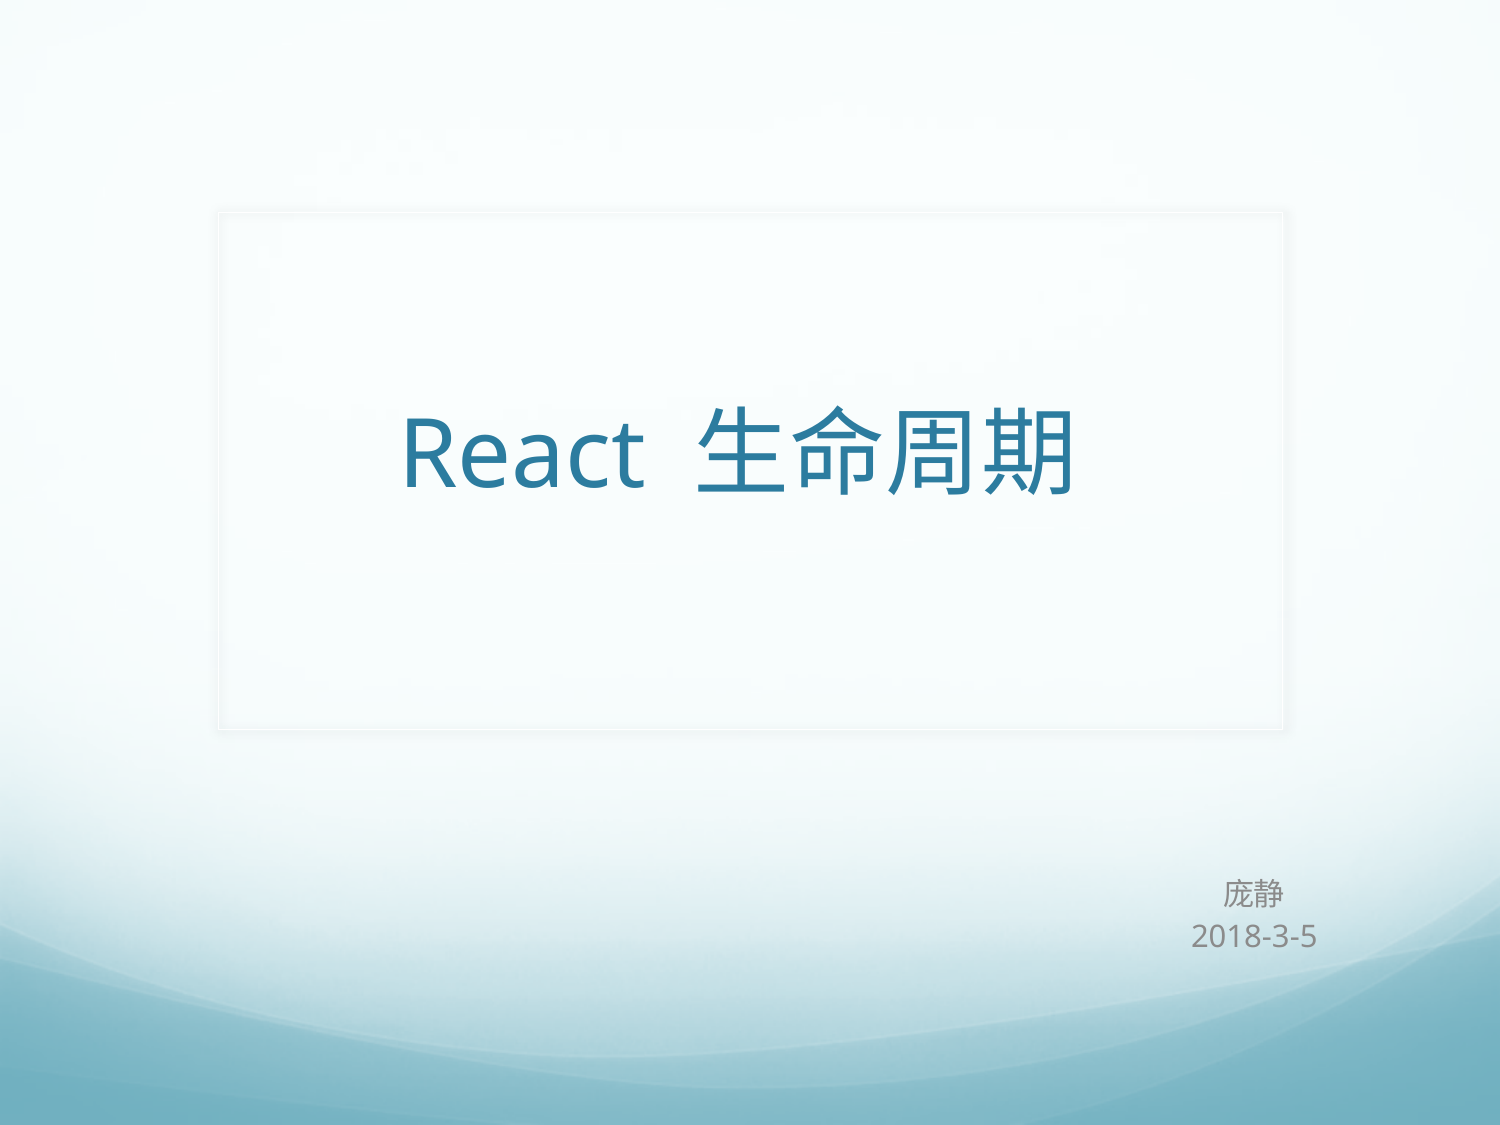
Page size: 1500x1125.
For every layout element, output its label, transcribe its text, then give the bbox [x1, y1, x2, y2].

title React 生命周期 [244, 358, 1231, 515]
subtitle 庞静 2018-3-5 [1130, 866, 1378, 962]
